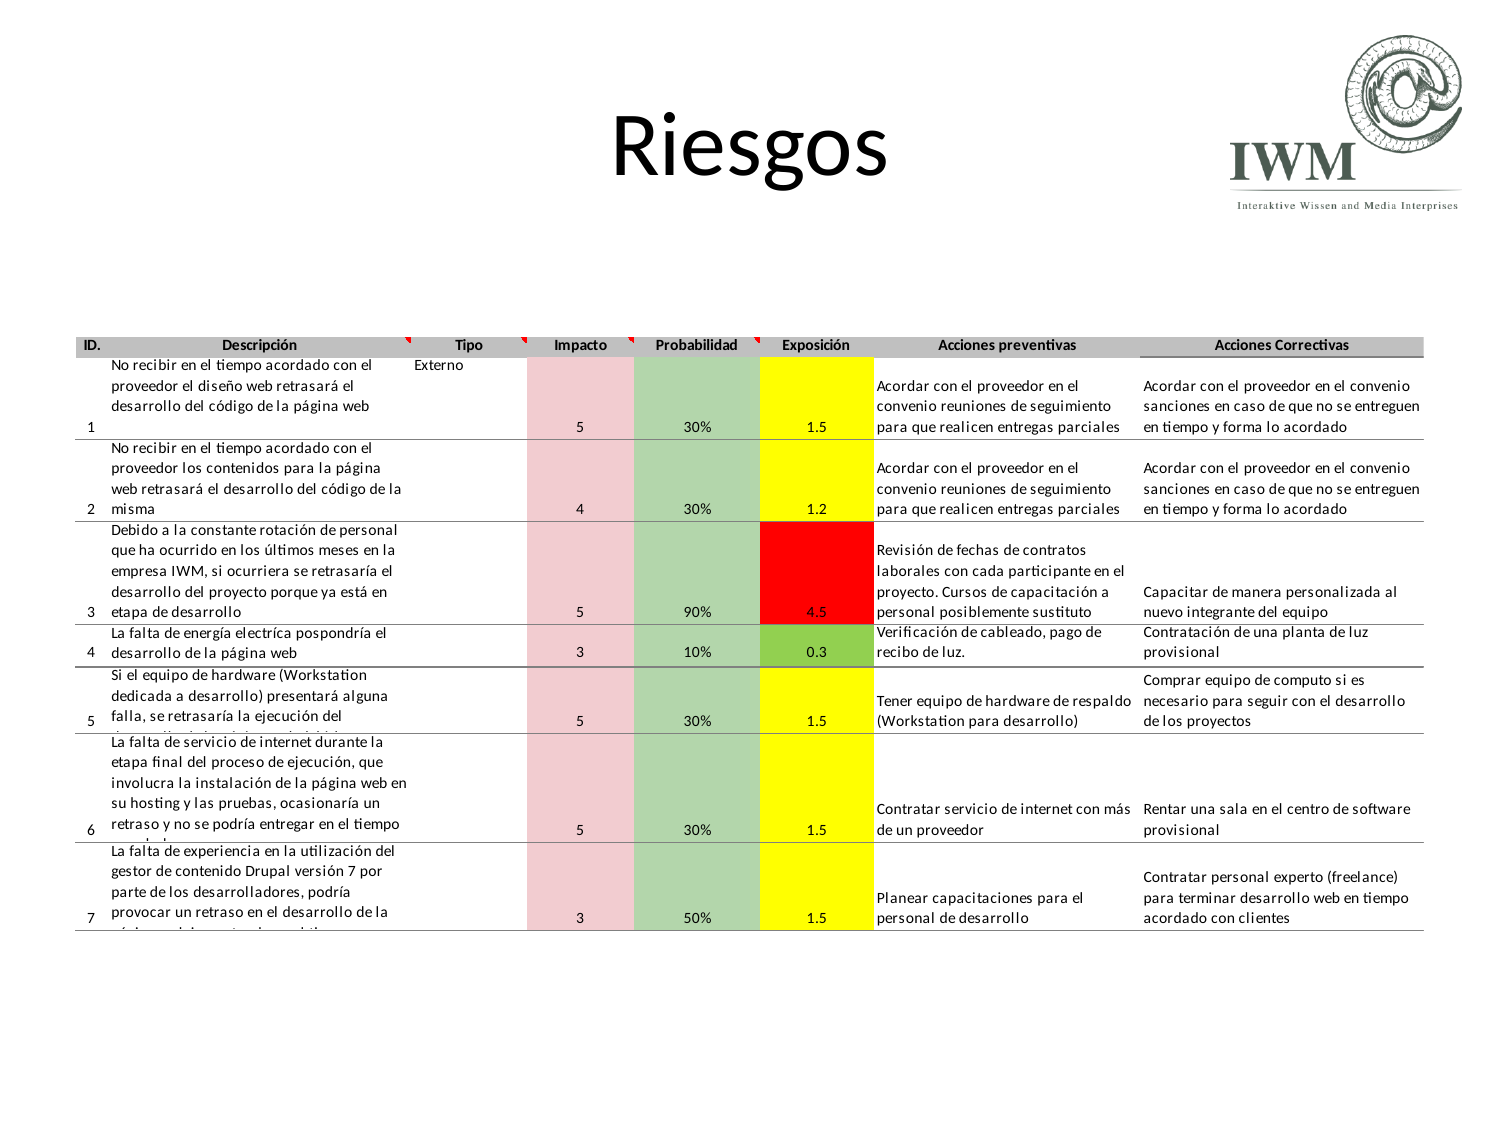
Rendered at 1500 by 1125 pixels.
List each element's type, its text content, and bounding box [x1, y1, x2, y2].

picture [1230, 34, 1462, 212]
title Riesgos [75, 45, 1425, 233]
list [74, 335, 1426, 932]
